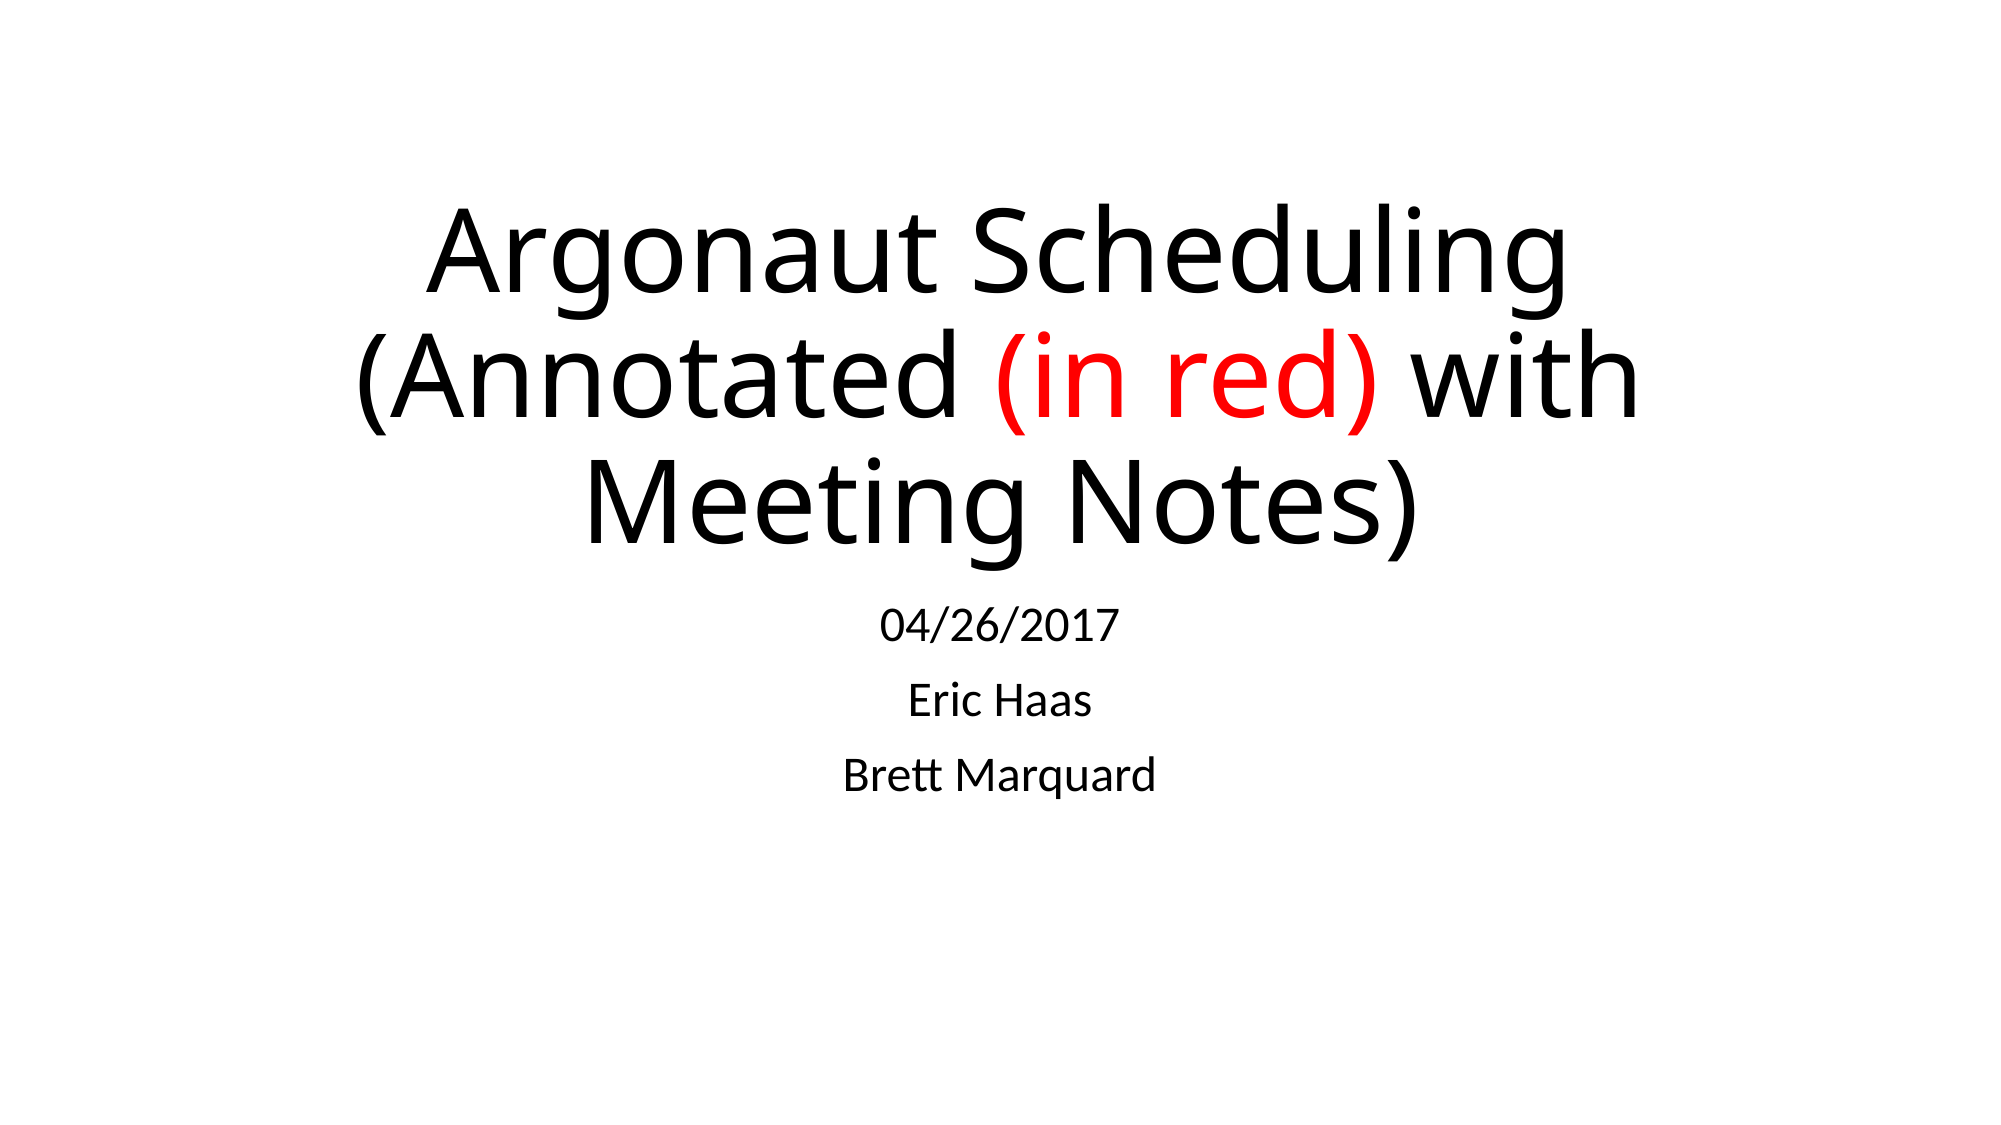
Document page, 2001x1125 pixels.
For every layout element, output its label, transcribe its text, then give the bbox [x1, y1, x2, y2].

subtitle 04/26/2017 Eric Haas Brett Marquard [249, 590, 1750, 863]
title Argonaut Scheduling (Annotated (in red) with Meeting Notes) [249, 184, 1750, 576]
